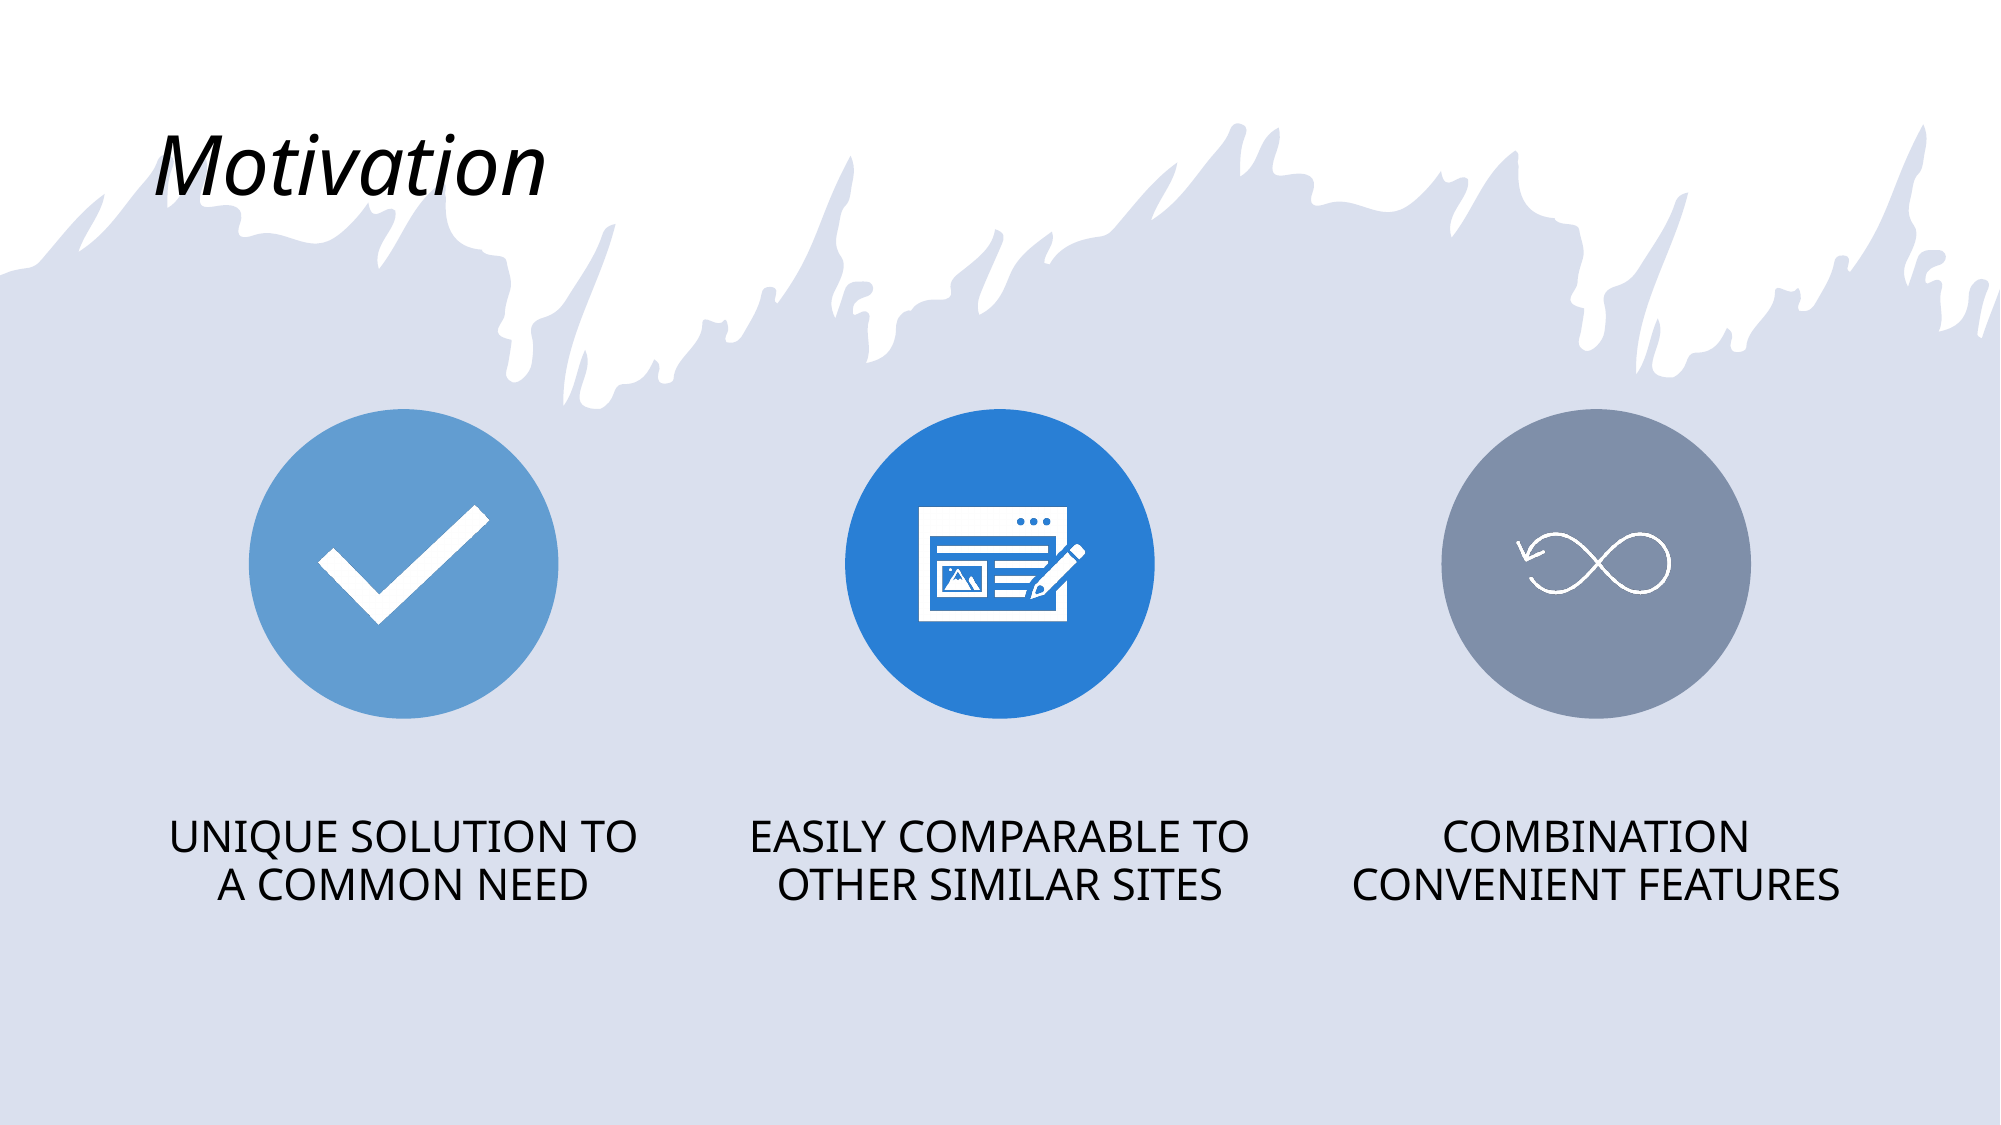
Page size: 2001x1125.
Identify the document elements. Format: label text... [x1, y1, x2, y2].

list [137, 329, 1863, 1013]
text_box [0, 121, 2000, 1125]
title Motivation [137, 59, 1863, 278]
text_box [0, 0, 2000, 336]
